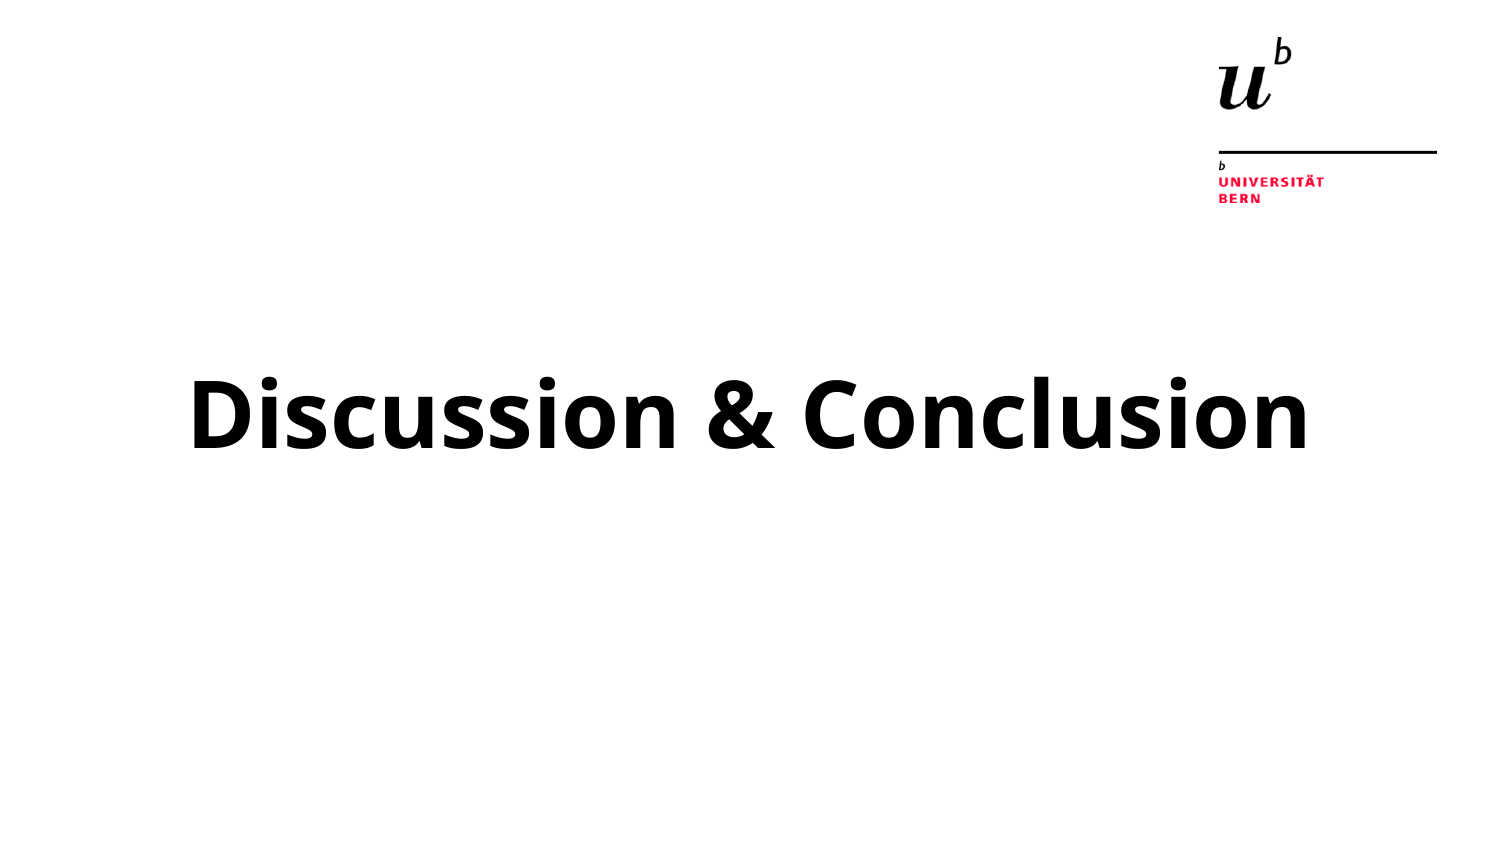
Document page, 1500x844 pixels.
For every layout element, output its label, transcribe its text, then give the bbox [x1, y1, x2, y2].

picture [1218, 0, 1500, 203]
title Discussion & Conclusion [102, 274, 1397, 562]
